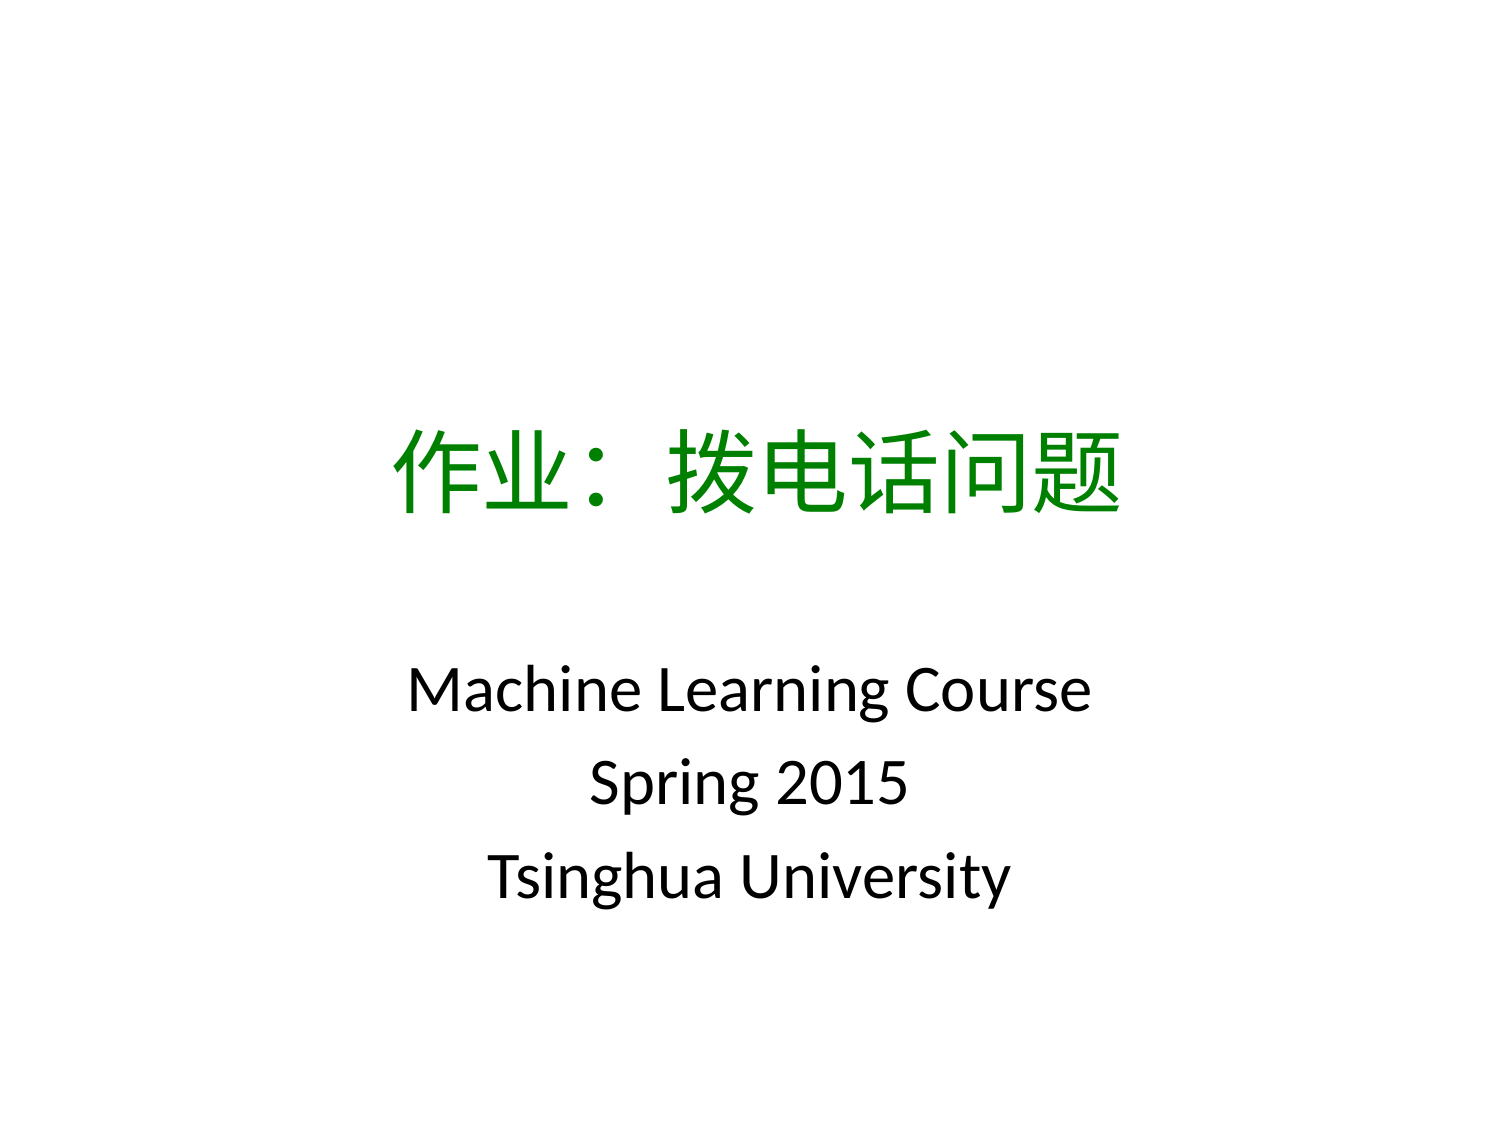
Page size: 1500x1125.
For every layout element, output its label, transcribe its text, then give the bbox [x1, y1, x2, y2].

subtitle Machine Learning Course Spring 2015 Tsinghua University [225, 637, 1275, 925]
title 作业：拨电话问题 [57, 349, 1457, 591]
